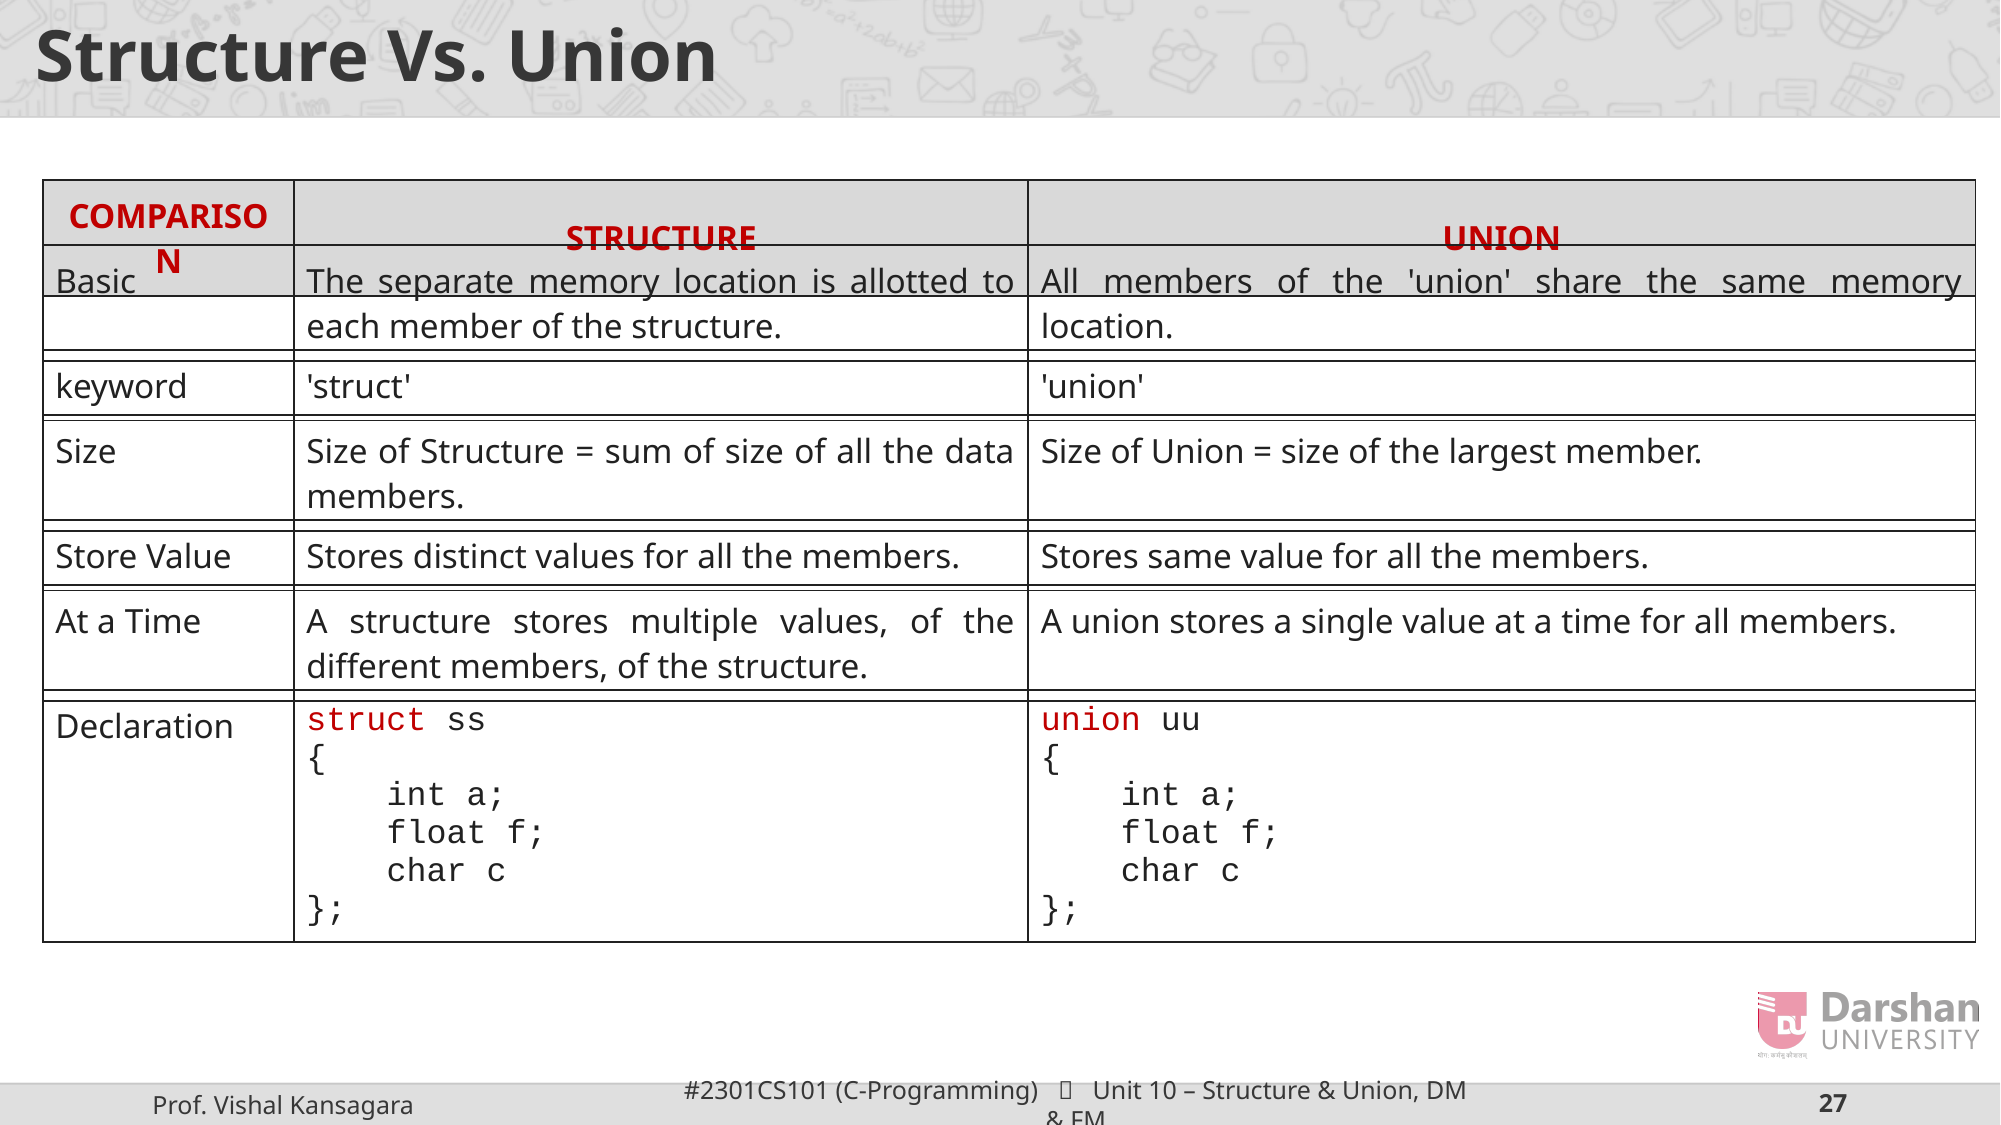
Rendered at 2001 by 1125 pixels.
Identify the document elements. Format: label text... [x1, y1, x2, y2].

table_header Store Value [44, 521, 293, 584]
table_header STRUCTURE [295, 181, 1027, 244]
table_header All members of the 'union' share the same memory location. [1029, 246, 1975, 349]
table_header Basic [44, 246, 293, 349]
table_header The separate memory location is allotted to each member of the structure. [295, 246, 1027, 349]
table_header 'struct' [295, 351, 1027, 414]
table_header Size of Structure = sum of size of all the data members. [295, 416, 1027, 519]
title Structure Vs. Union [0, 0, 2000, 117]
table_header union uu { int a; float f; char c }; [1029, 691, 1975, 941]
table_header keyword [44, 351, 293, 414]
table_header COMPARISON [44, 181, 293, 244]
table_header Stores same value for all the members. [1029, 521, 1975, 584]
table_header At a Time [44, 586, 293, 689]
table_header 'union' [1029, 351, 1975, 414]
table_header Size [44, 416, 293, 519]
table_header A union stores a single value at a time for all members. [1029, 586, 1975, 689]
table_header Declaration [44, 691, 293, 941]
table_header struct ss { int a; float f; char c }; [295, 691, 1027, 941]
table_header UNION [1029, 181, 1975, 244]
table_header Stores distinct values for all the members. [295, 521, 1027, 584]
table_header Size of Union = size of the largest member. [1029, 416, 1975, 519]
table_header A structure stores multiple values, of the different members, of the structure. [295, 586, 1027, 689]
